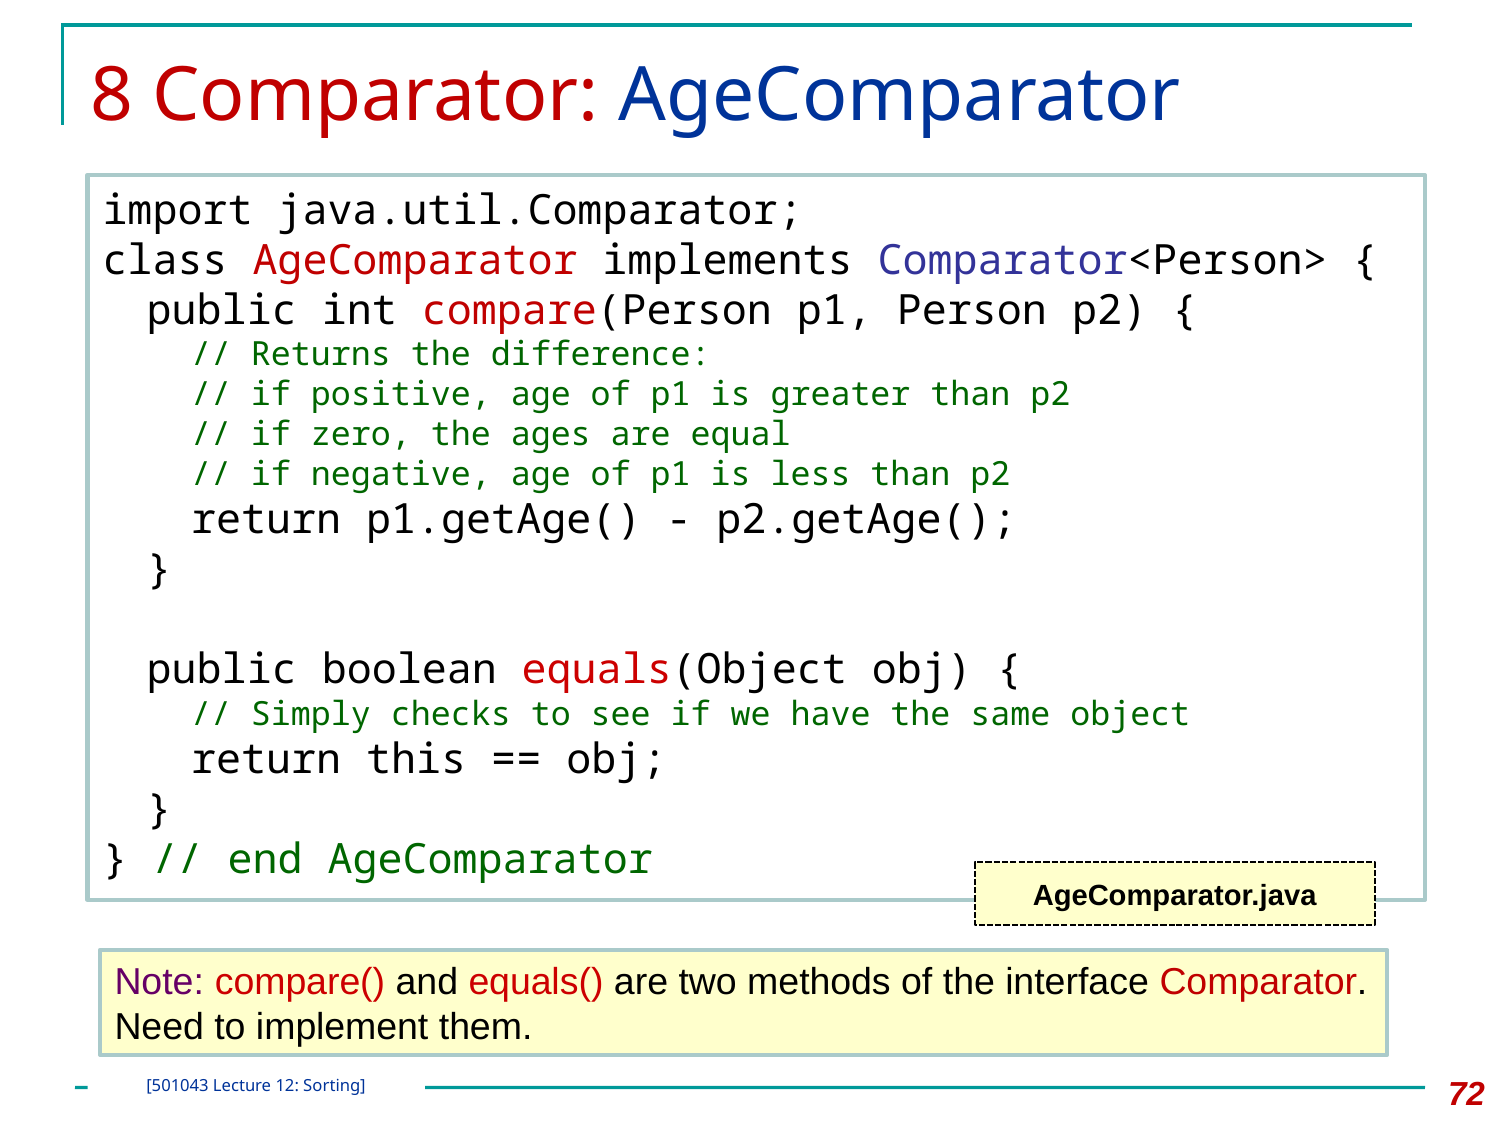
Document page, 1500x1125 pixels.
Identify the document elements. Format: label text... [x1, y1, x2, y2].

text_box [87, 174, 1426, 926]
text_box [501043 Lecture 12: Sorting] [87, 1074, 425, 1100]
title 8 Comparator: AgeComparator [74, 37, 1426, 188]
text_box Note: compare() and equals() are two methods of the interface Comparator. Need to implement them. [98, 948, 1389, 1057]
slide_number 72 [1400, 1065, 1500, 1125]
